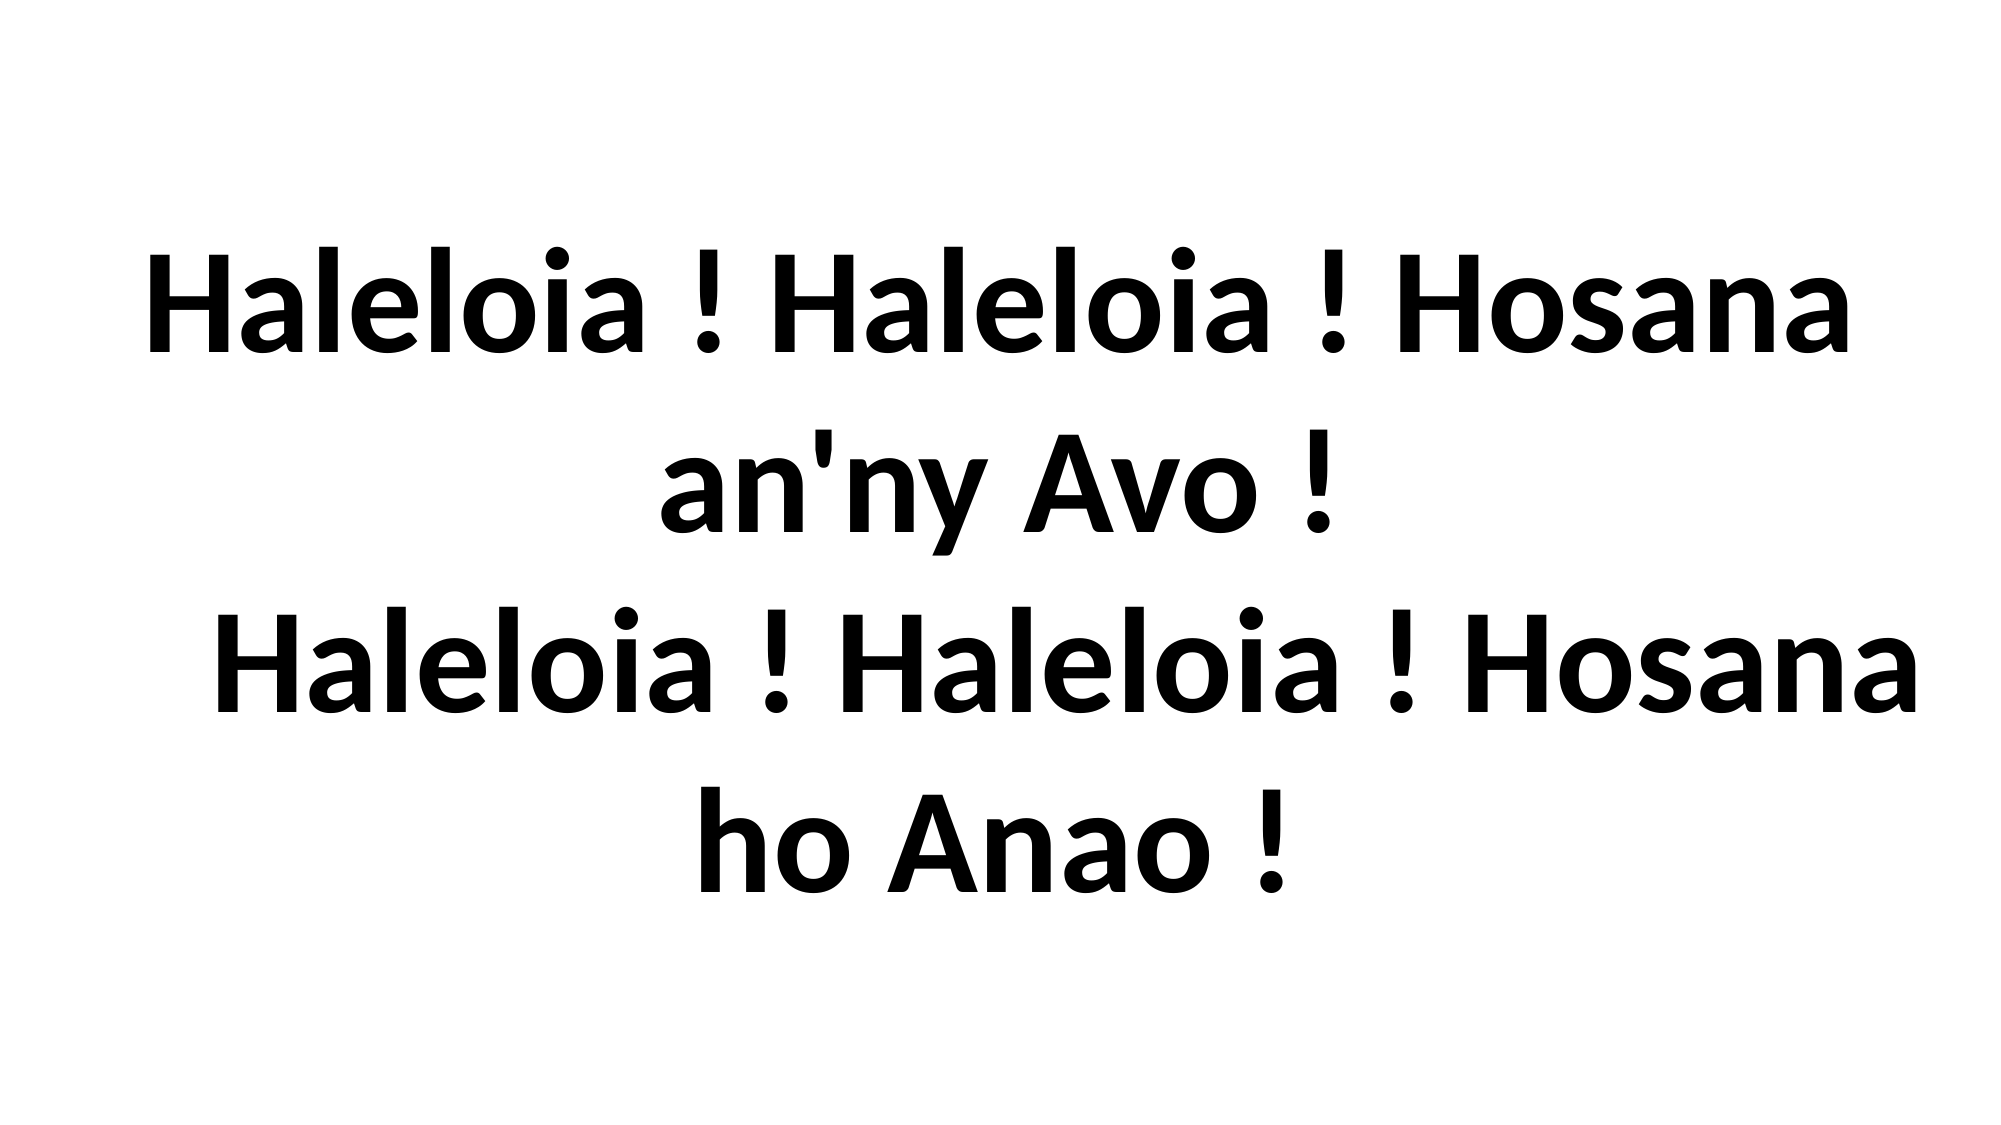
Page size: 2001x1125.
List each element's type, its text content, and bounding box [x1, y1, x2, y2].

text_box Haleloia ! Haleloia ! Hosana an'ny Avo ! Haleloia ! Haleloia ! Hosana ho Anao ! [0, 195, 2000, 930]
